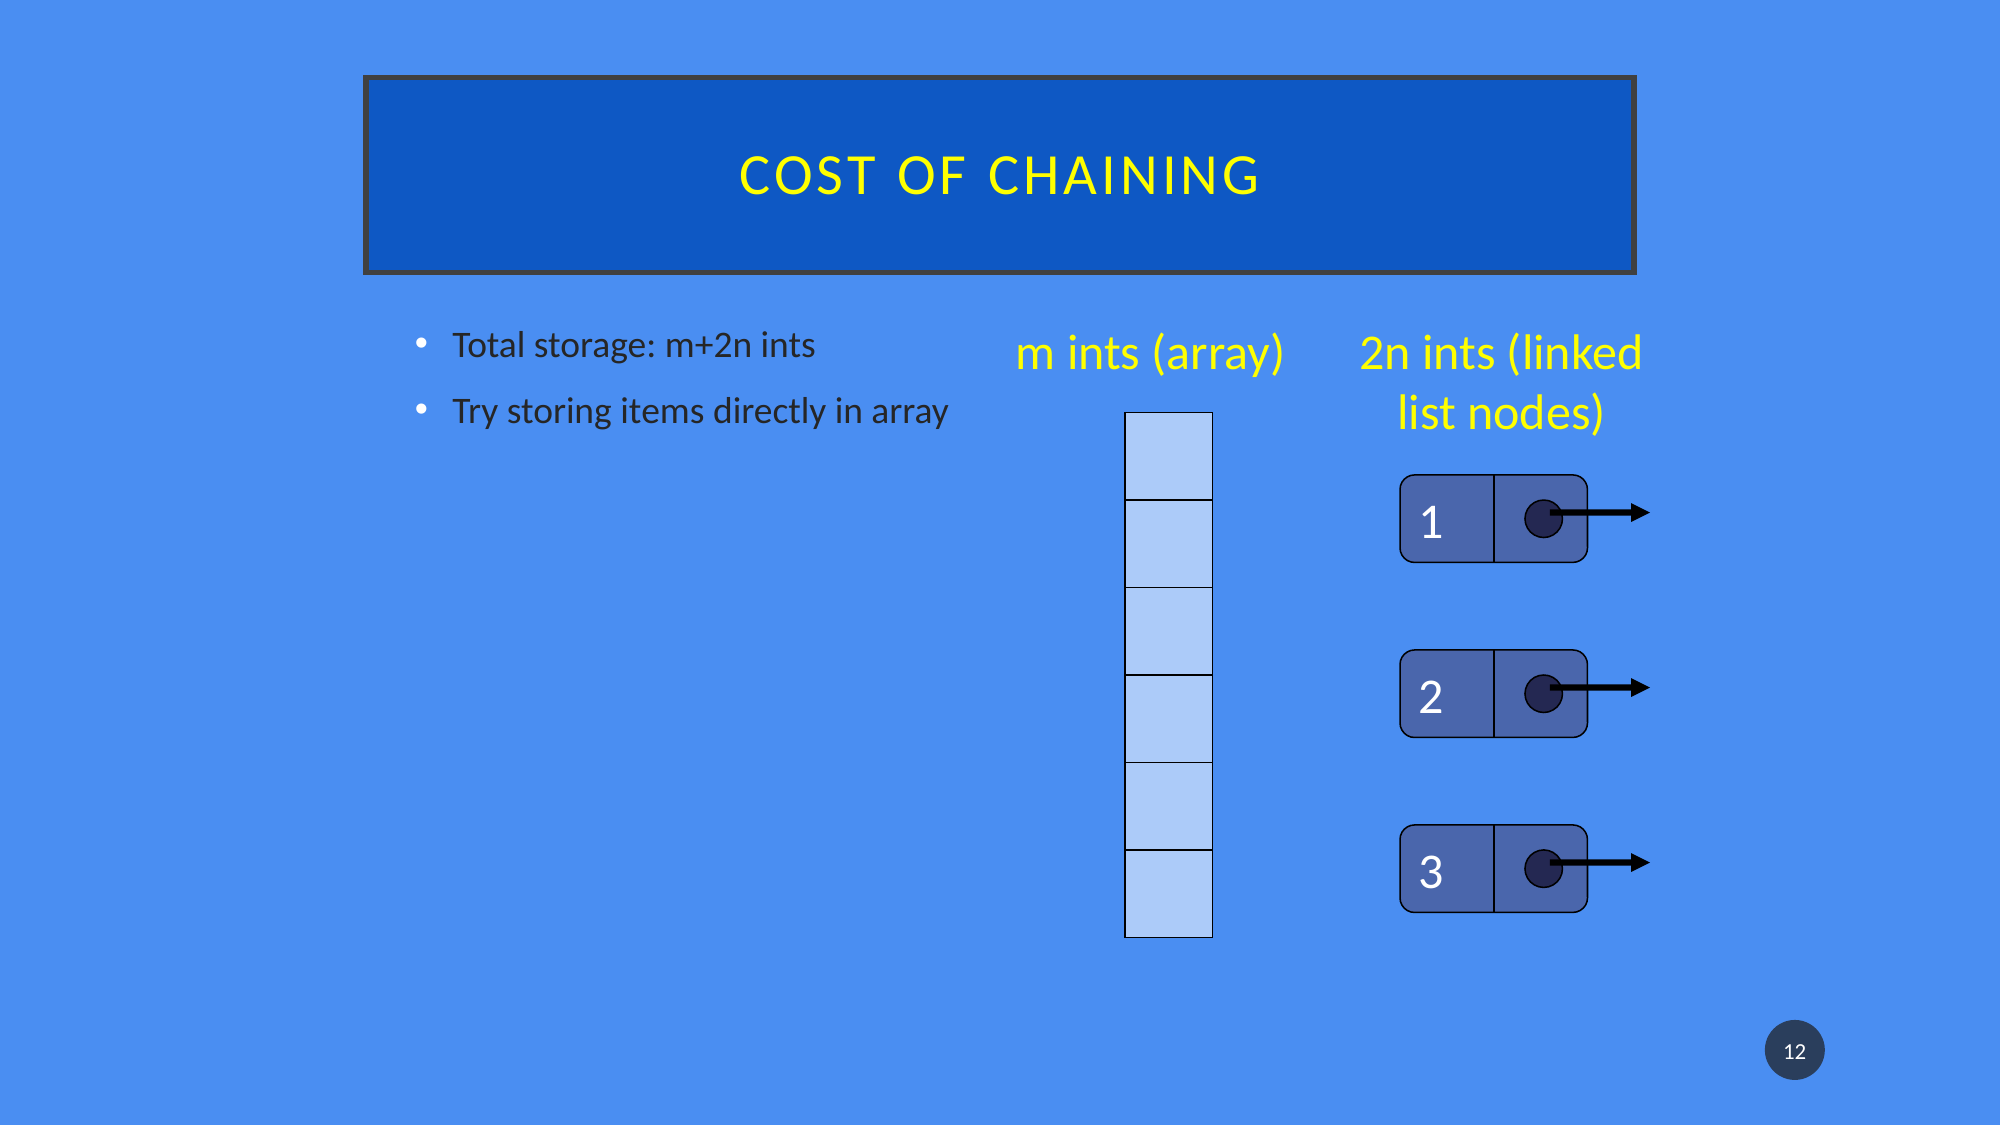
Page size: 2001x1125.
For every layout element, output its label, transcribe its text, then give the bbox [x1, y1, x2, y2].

slide_number 12 [1764, 1019, 1825, 1080]
list Total storage: m+2n ints Try storing items directly in array [399, 312, 1015, 1000]
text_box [1342, 312, 1661, 913]
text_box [999, 312, 1303, 938]
title Cost of chaining [363, 75, 1637, 275]
